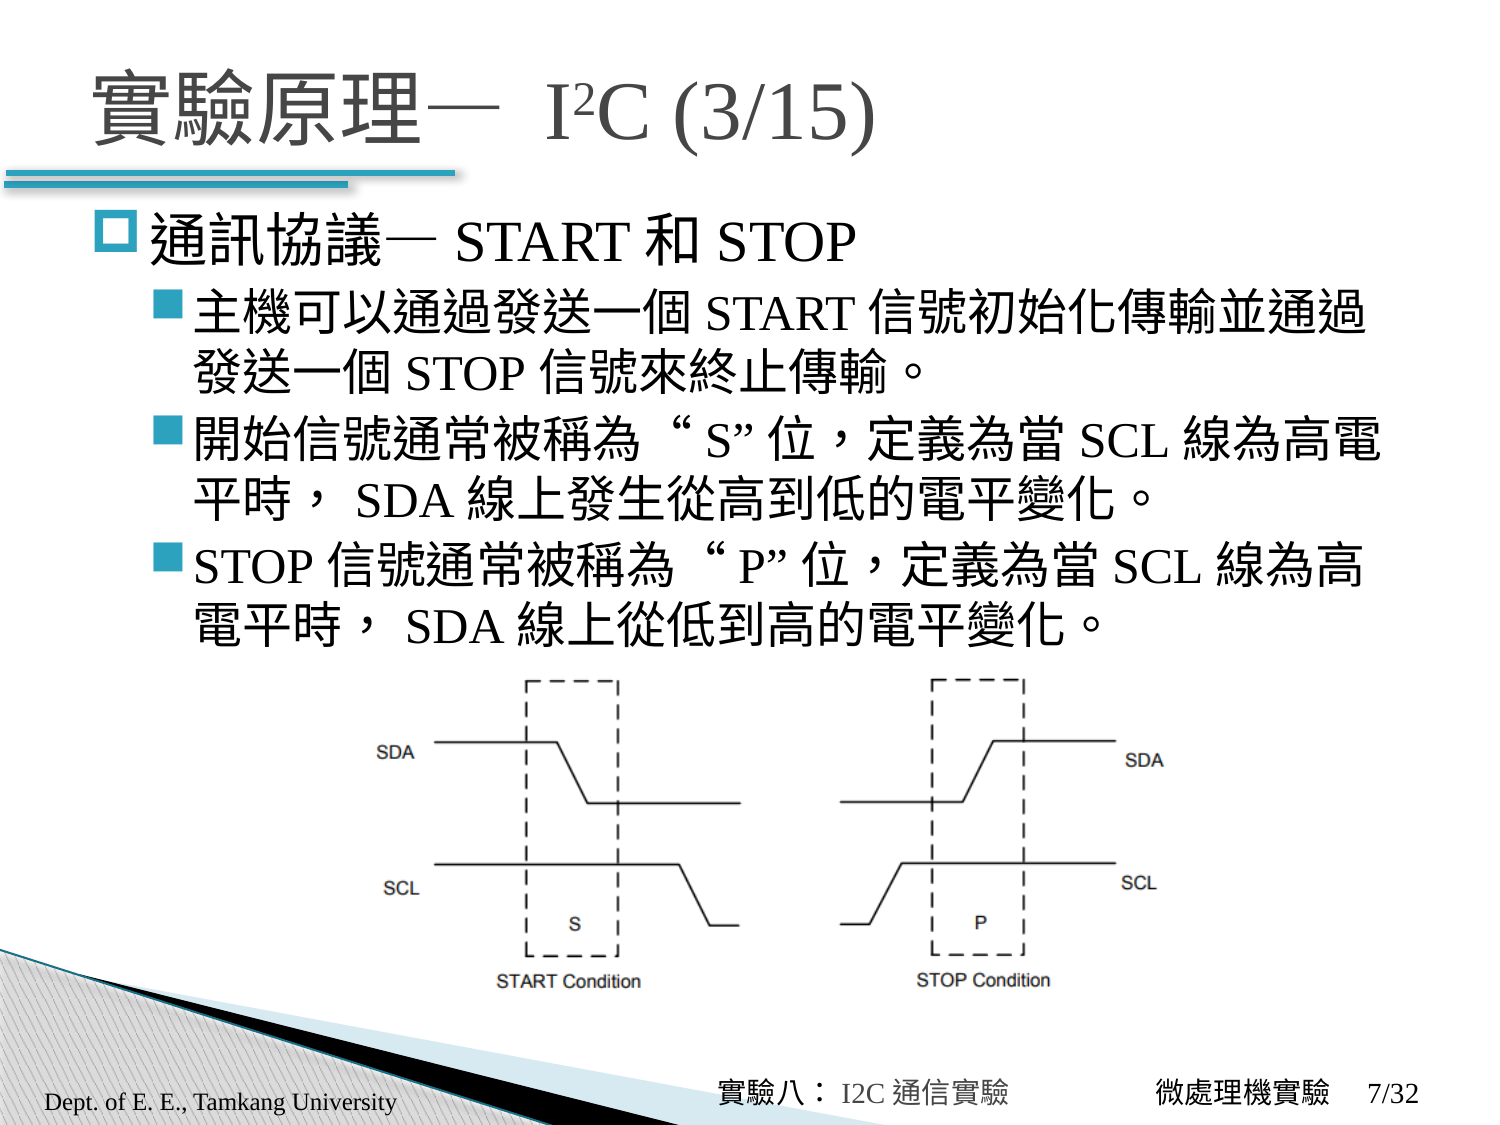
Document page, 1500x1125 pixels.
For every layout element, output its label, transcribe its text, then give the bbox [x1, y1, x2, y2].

picture [324, 651, 1197, 1000]
title 實驗原理— I2C (3/15) [75, 30, 1425, 183]
list 通訊協議—START和STOP 主機可以通過發送一個START信號初始化傳輸並通過發送一個STOP信號來終止傳輸。 開始信號通常被稱為“S”位，定義為當SCL線為高電平時，SDA線上發生從高到低的電平變化。 STOP信號通常被稱為“P”位，定義為當SCL線為高電平時，SDA線上從低到高的電平變化。 [75, 196, 1425, 986]
